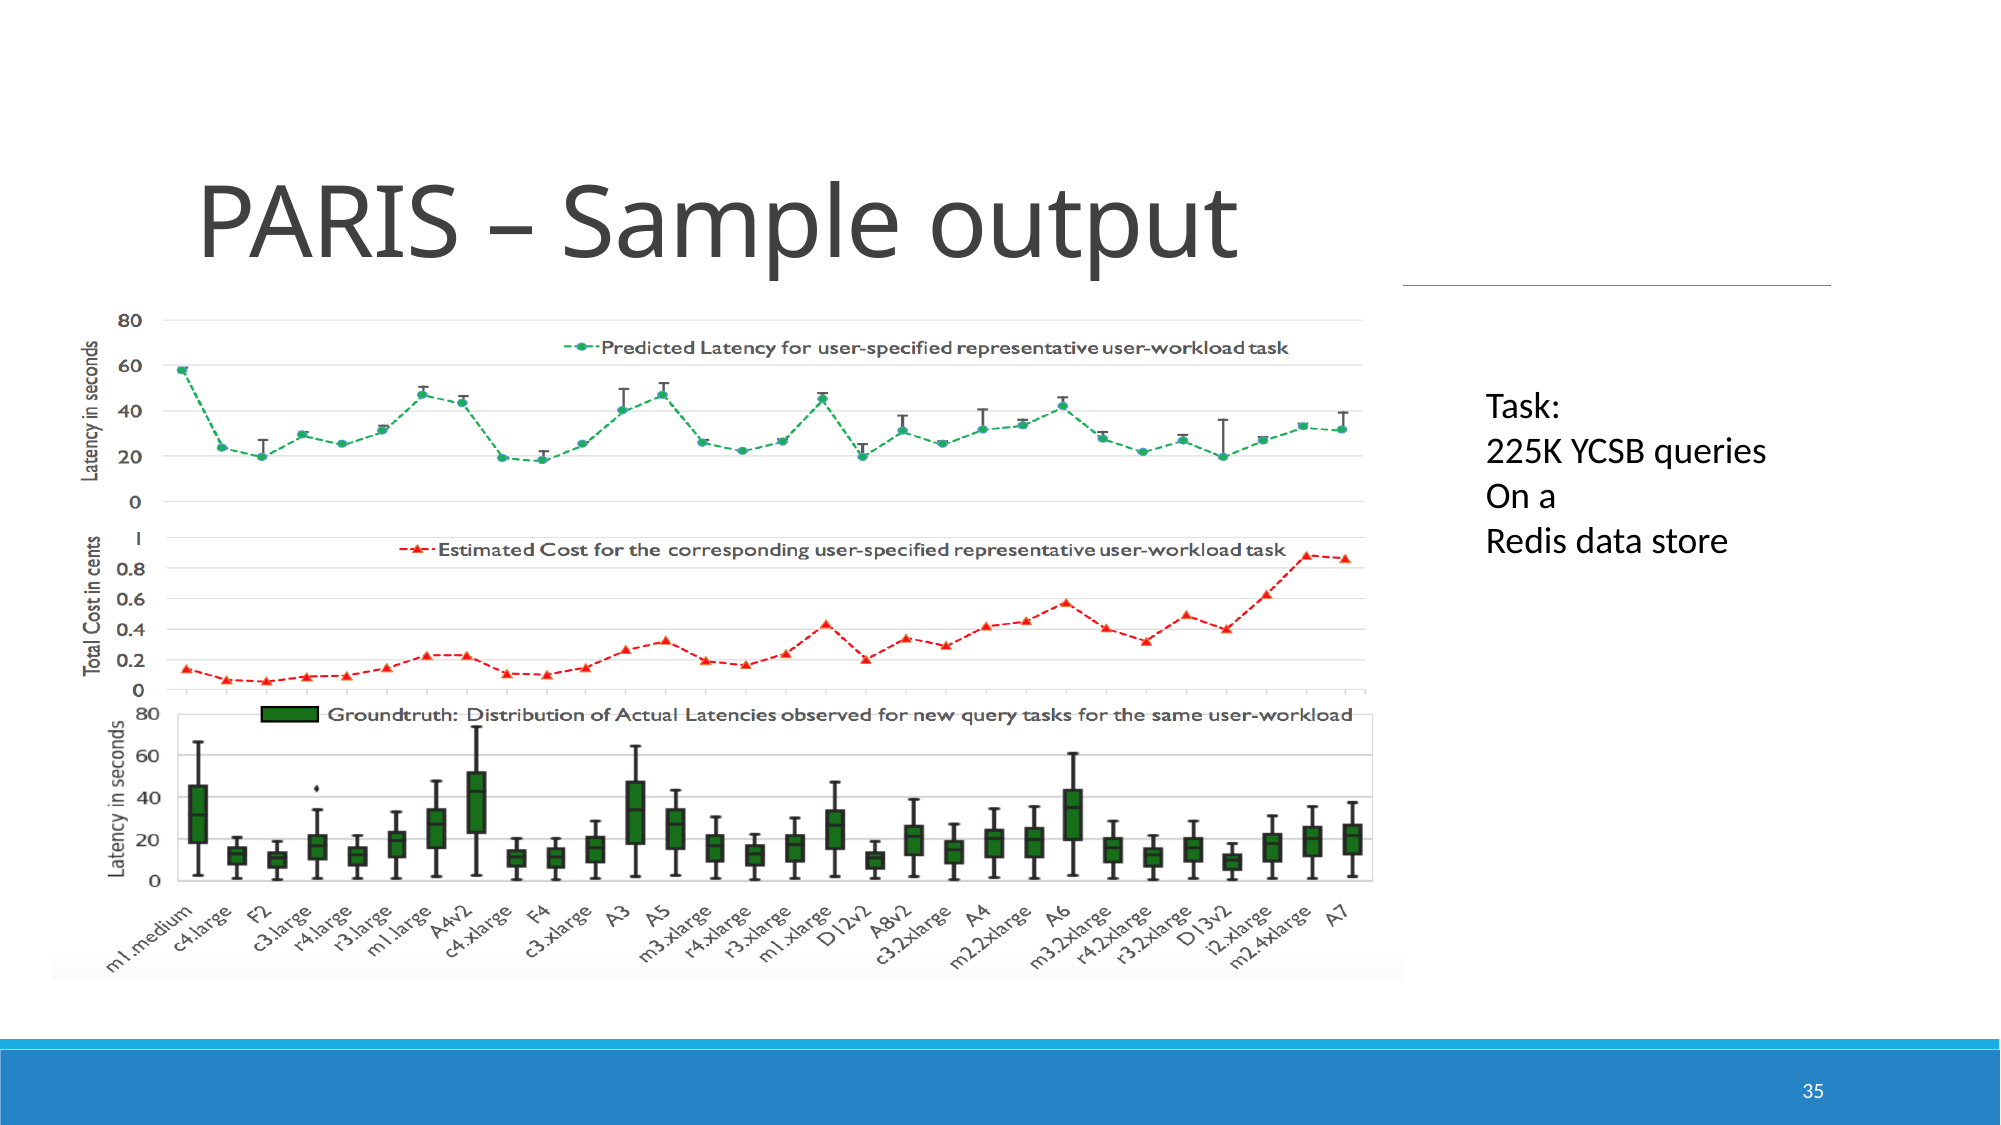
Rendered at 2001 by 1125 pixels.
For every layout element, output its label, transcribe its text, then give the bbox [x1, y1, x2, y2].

title PARIS – Sample output [180, 47, 1830, 285]
text_box Task: 225K YCSB queries On a Redis data store [1471, 373, 1783, 569]
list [51, 284, 1404, 981]
slide_number 35 [1624, 1059, 1840, 1120]
